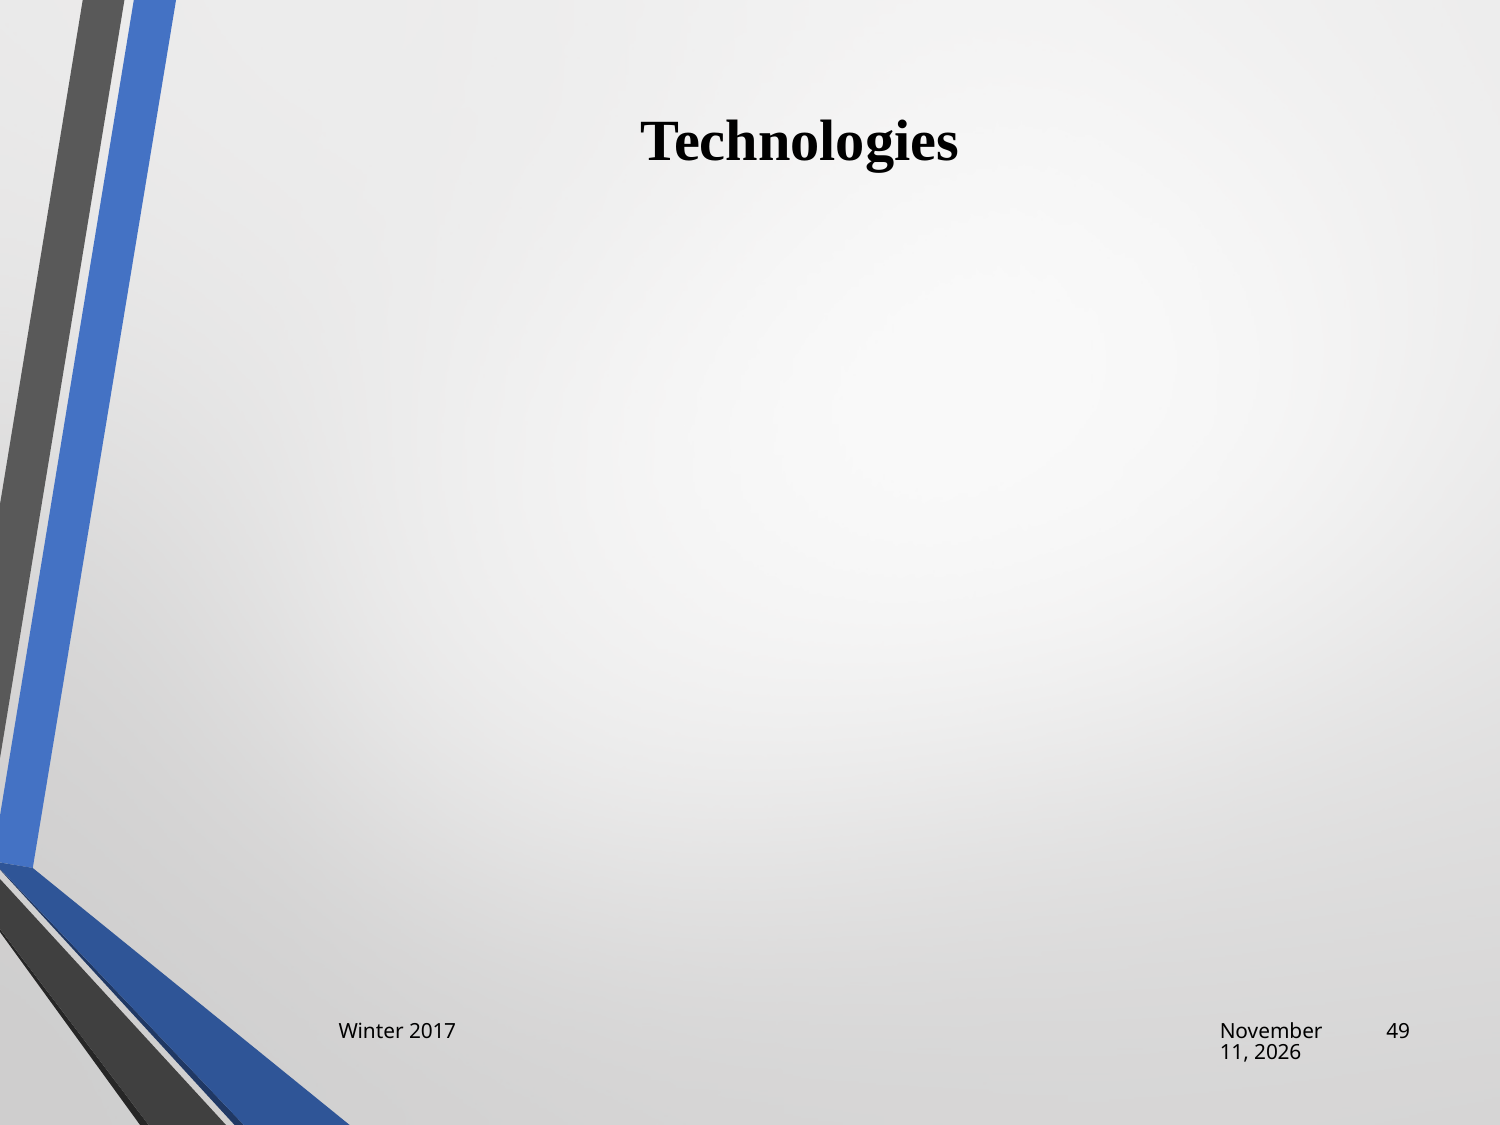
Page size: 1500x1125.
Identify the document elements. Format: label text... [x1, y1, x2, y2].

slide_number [1204, 1001, 1346, 1062]
title Technologies [375, 75, 1225, 200]
footer Winter 2017 [323, 1001, 1196, 1062]
slide_number 49 [1354, 1001, 1425, 1062]
